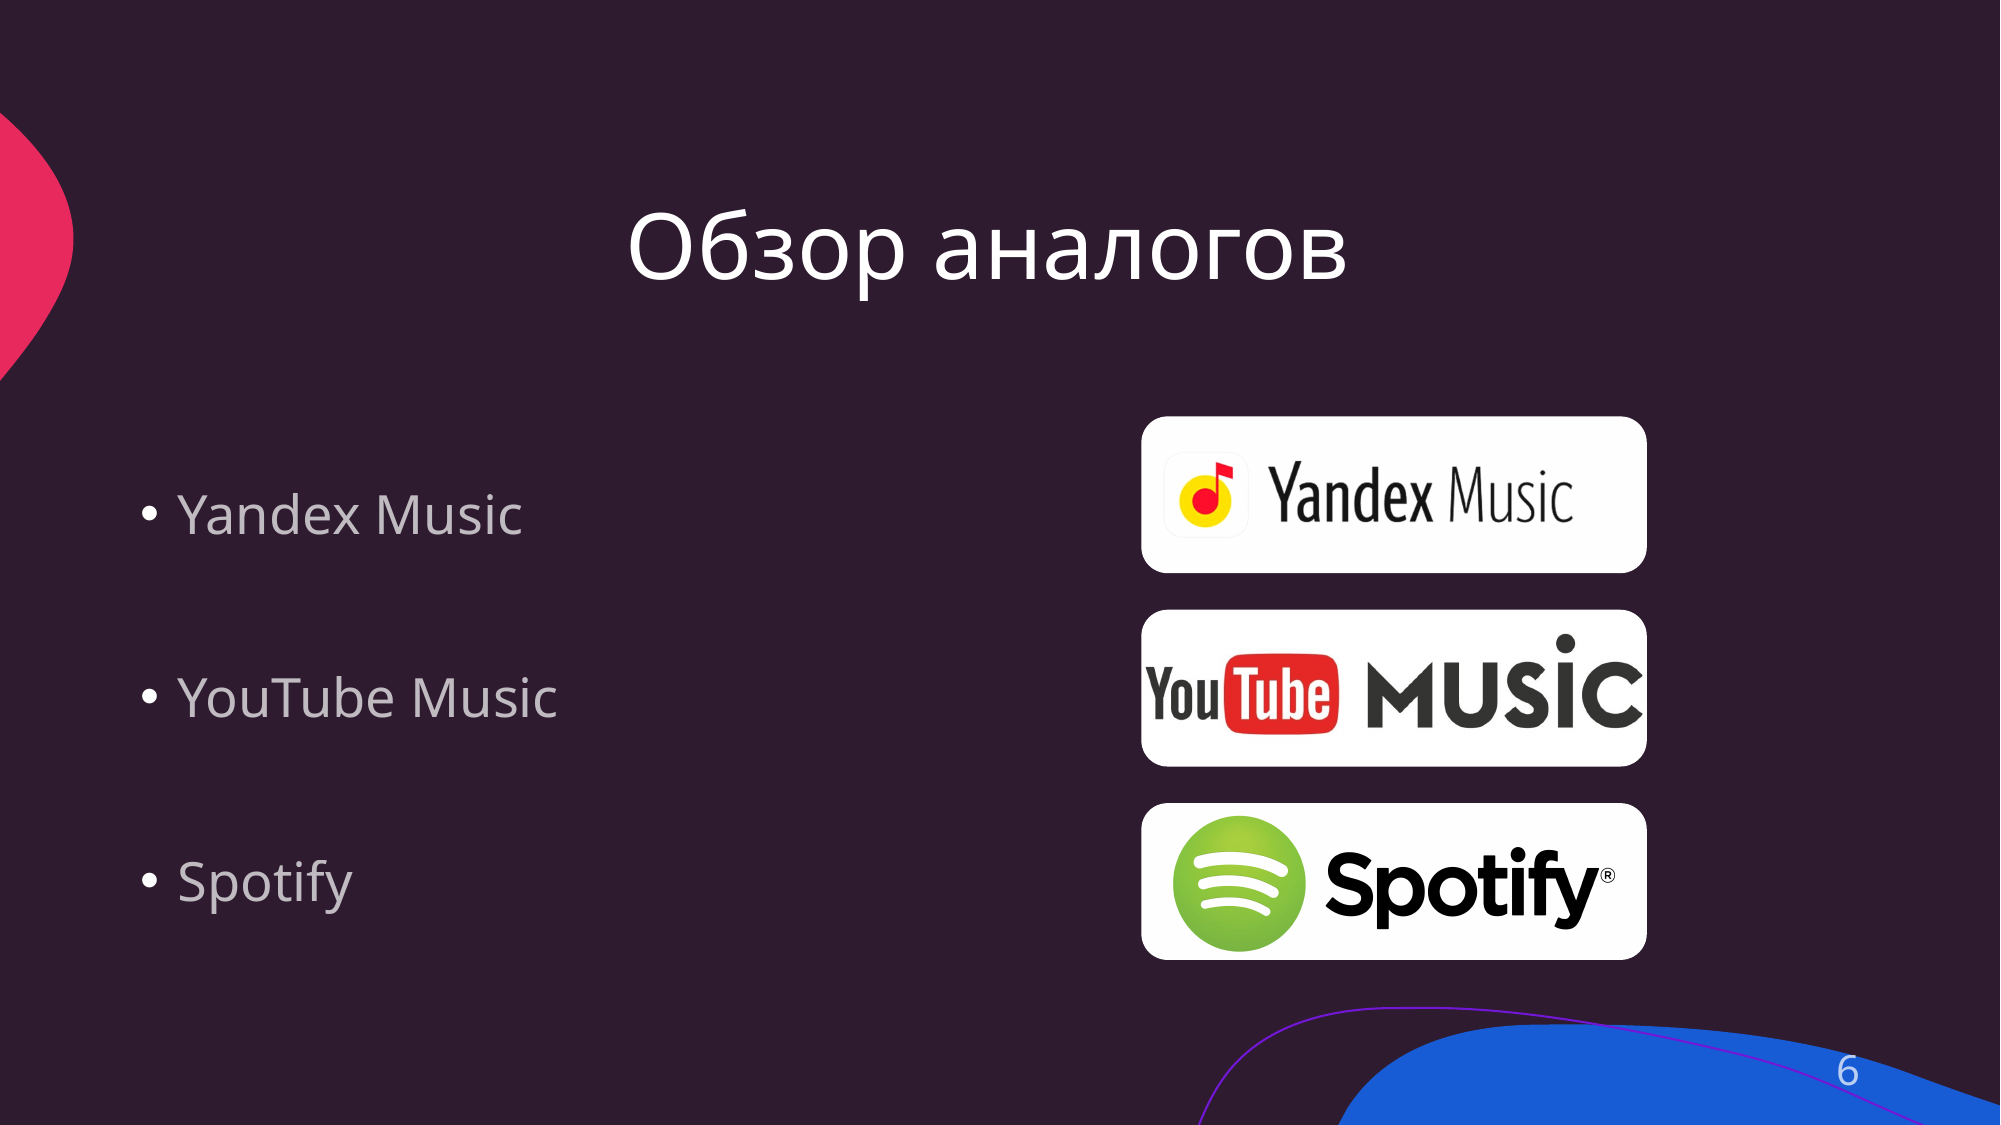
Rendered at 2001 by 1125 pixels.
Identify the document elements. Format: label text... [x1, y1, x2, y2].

picture [1141, 803, 1647, 960]
picture [1141, 416, 1647, 574]
list Yandex Music YouTube Music Spotify [125, 375, 1875, 1002]
picture [1141, 609, 1647, 767]
slide_number 6 [1625, 1042, 1875, 1103]
title Обзор аналогов [125, 125, 1875, 375]
